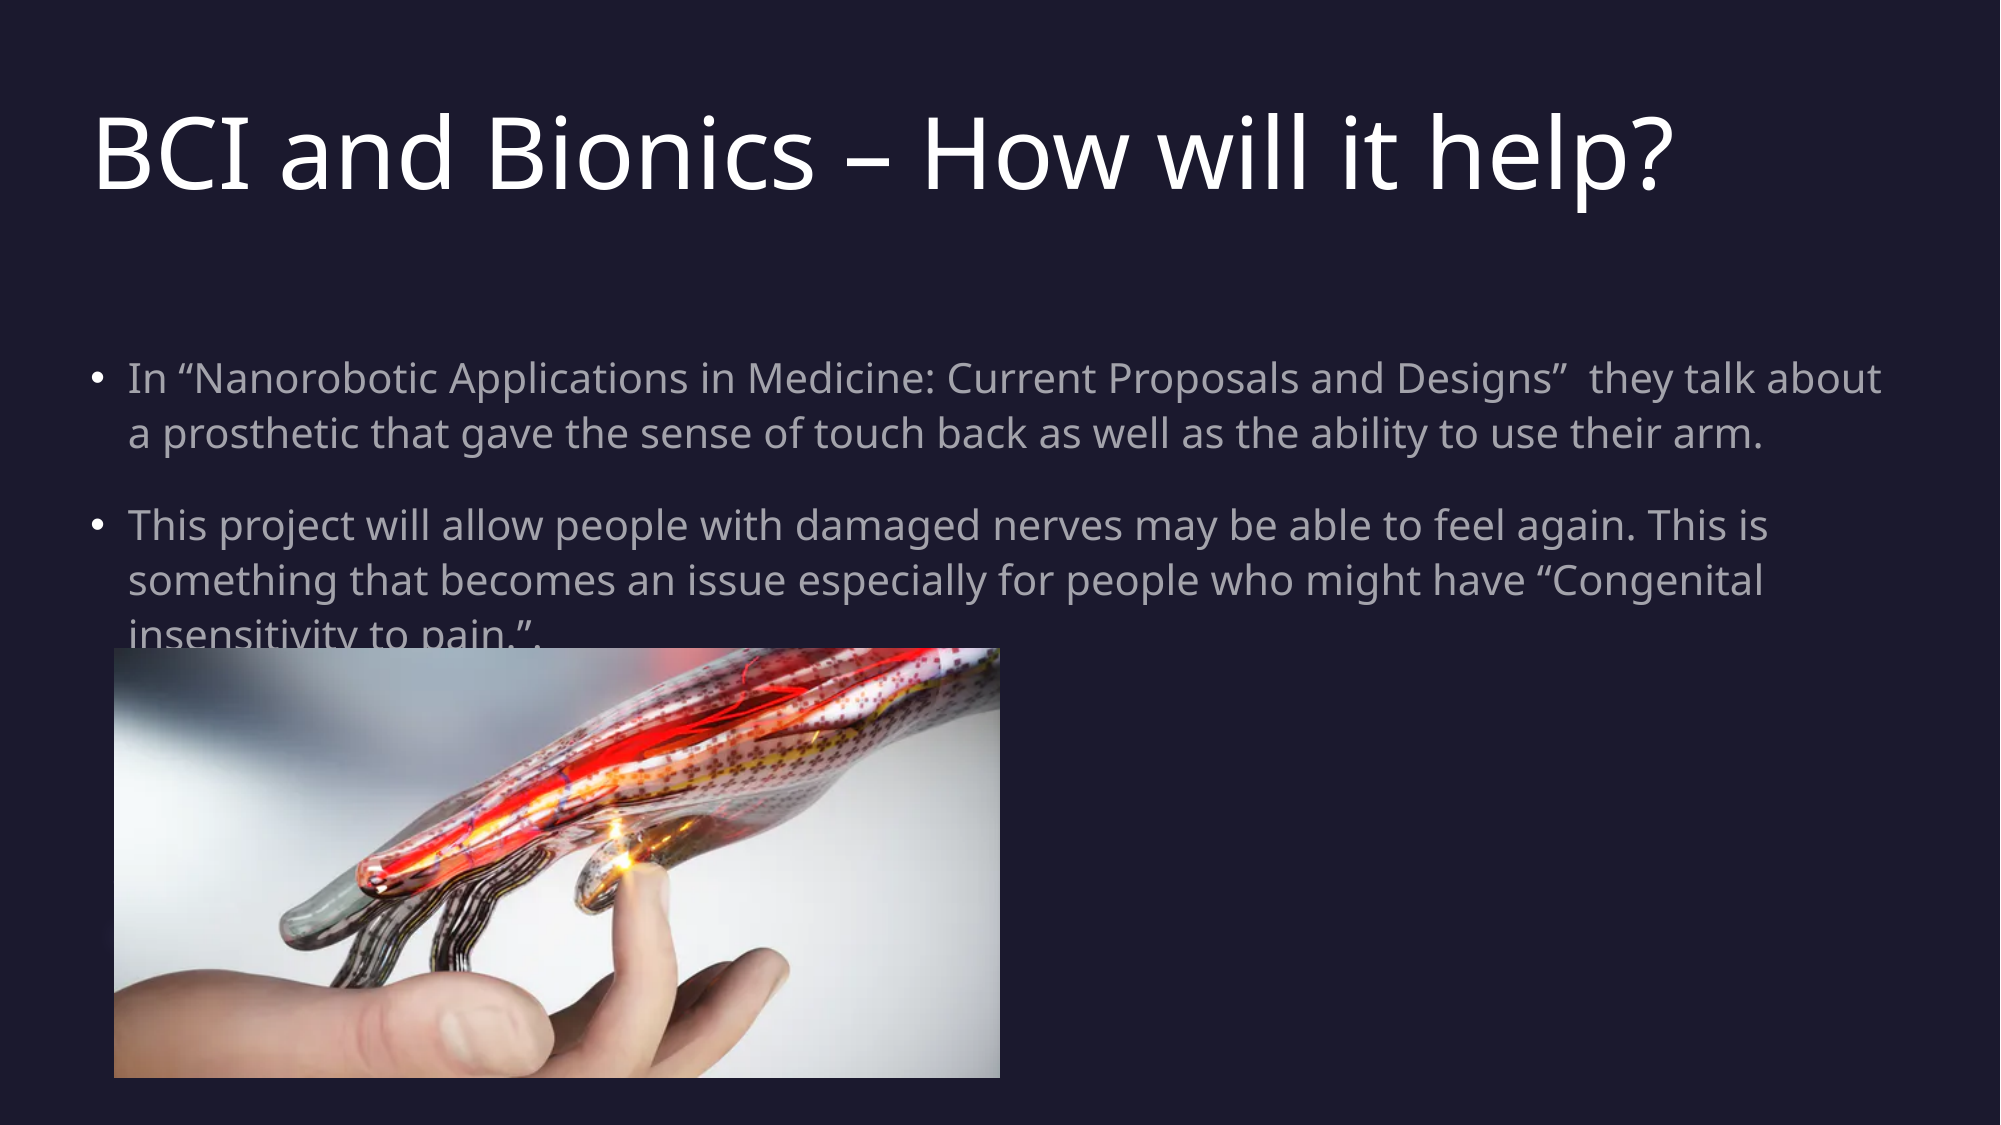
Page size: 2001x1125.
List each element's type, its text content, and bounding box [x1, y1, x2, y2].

list In “Nanorobotic Applications in Medicine: Current Proposals and Designs” they talk about a prosthetic that gave the sense of touch back as well as the ability to use their arm. This project will allow people with damaged nerves may be able to feel again. This is something that becomes an issue especially for people who might have “Congenital insensitivity to pain.”. [90, 346, 1910, 1000]
title BCI and Bionics – How will it help? [90, 90, 1910, 309]
picture [114, 648, 1000, 1078]
